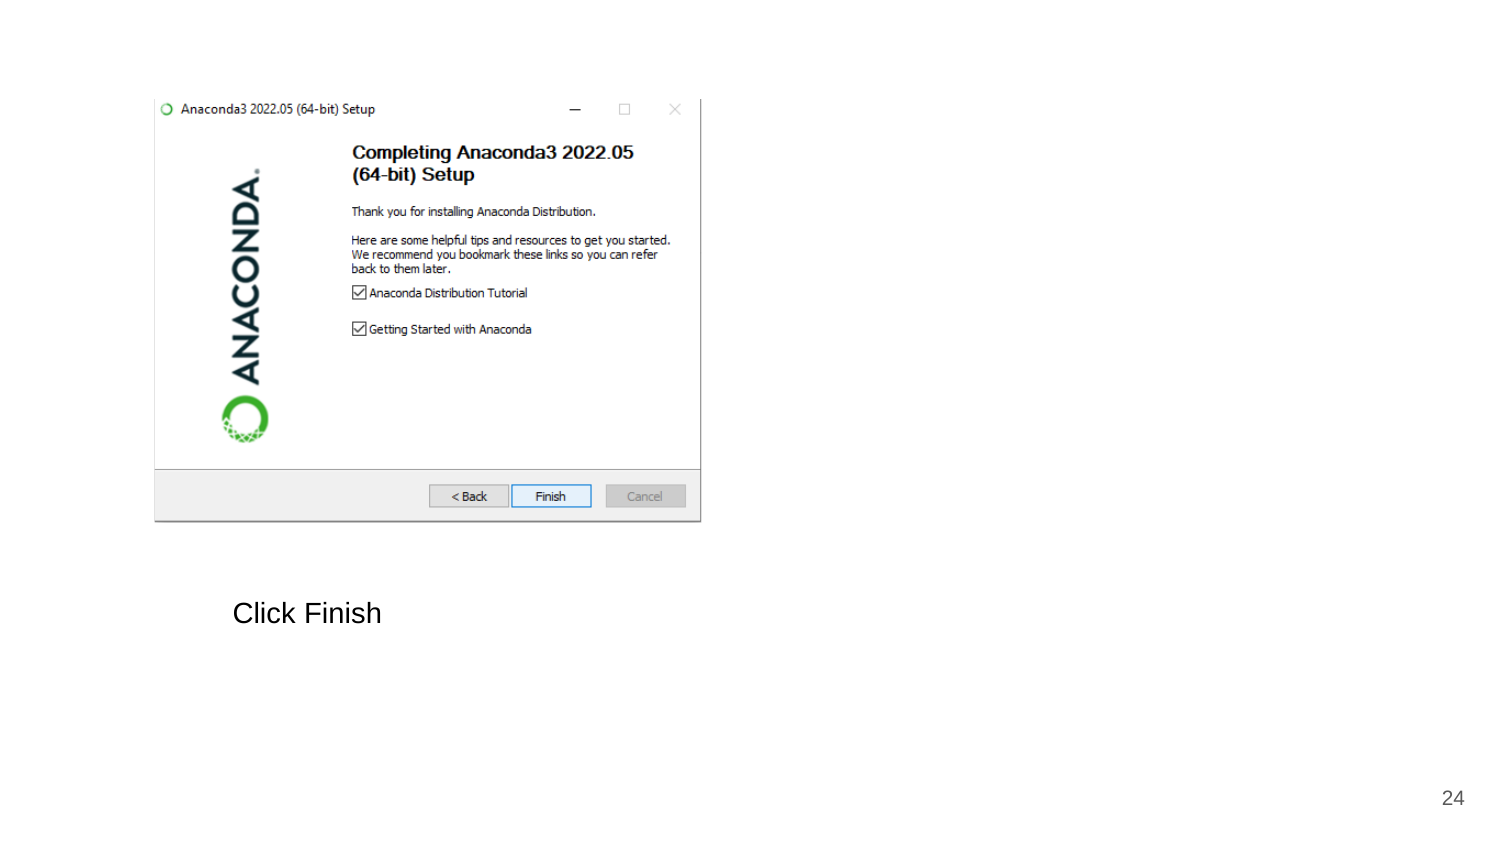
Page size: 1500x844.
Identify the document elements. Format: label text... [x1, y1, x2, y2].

slide_number ‹#› [1389, 764, 1480, 830]
text_box Click Finish [217, 579, 732, 645]
picture [154, 99, 702, 523]
